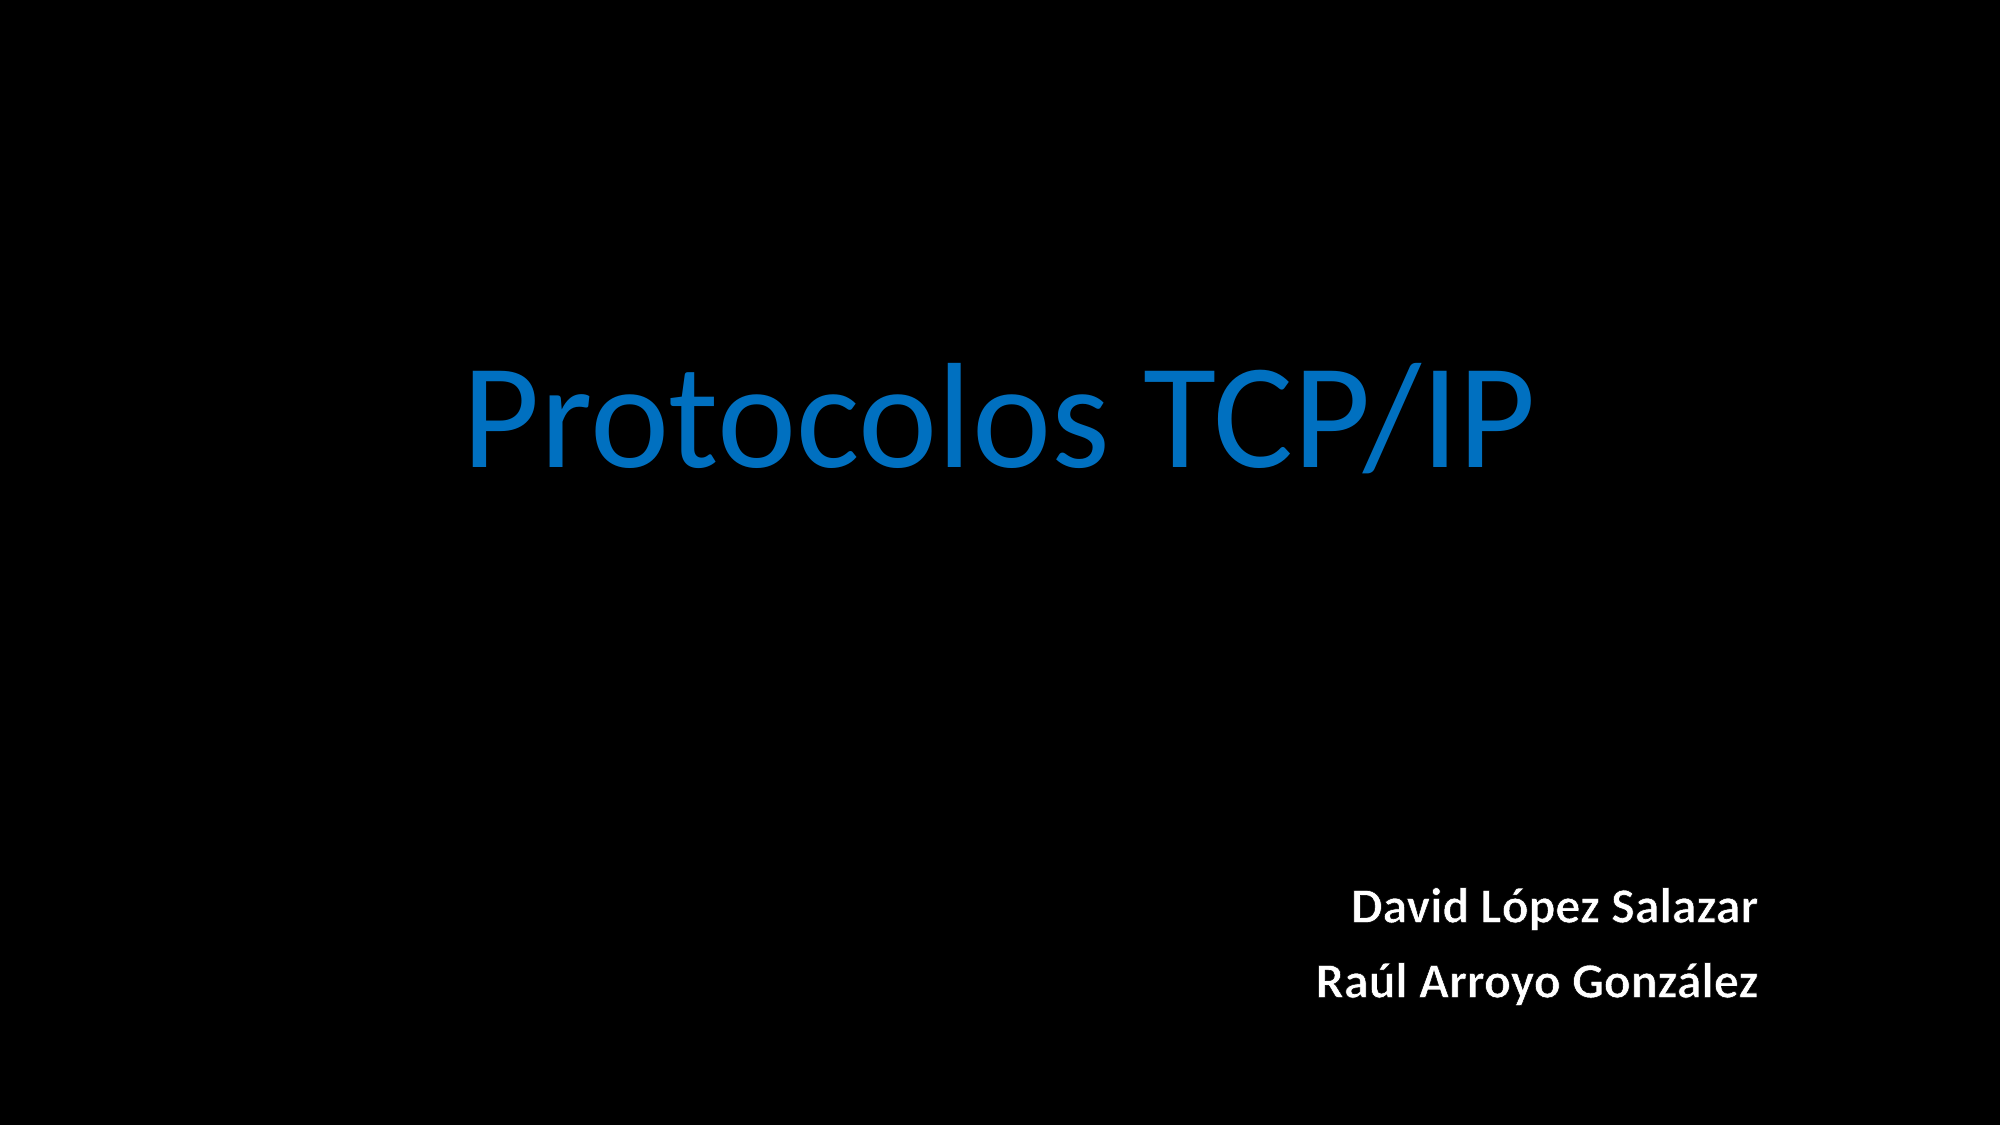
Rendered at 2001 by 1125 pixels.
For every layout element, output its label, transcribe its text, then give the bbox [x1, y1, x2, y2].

subtitle David López Salazar Raúl Arroyo González [1290, 872, 1774, 972]
title Protocolos TCP/IP [249, 198, 1751, 509]
